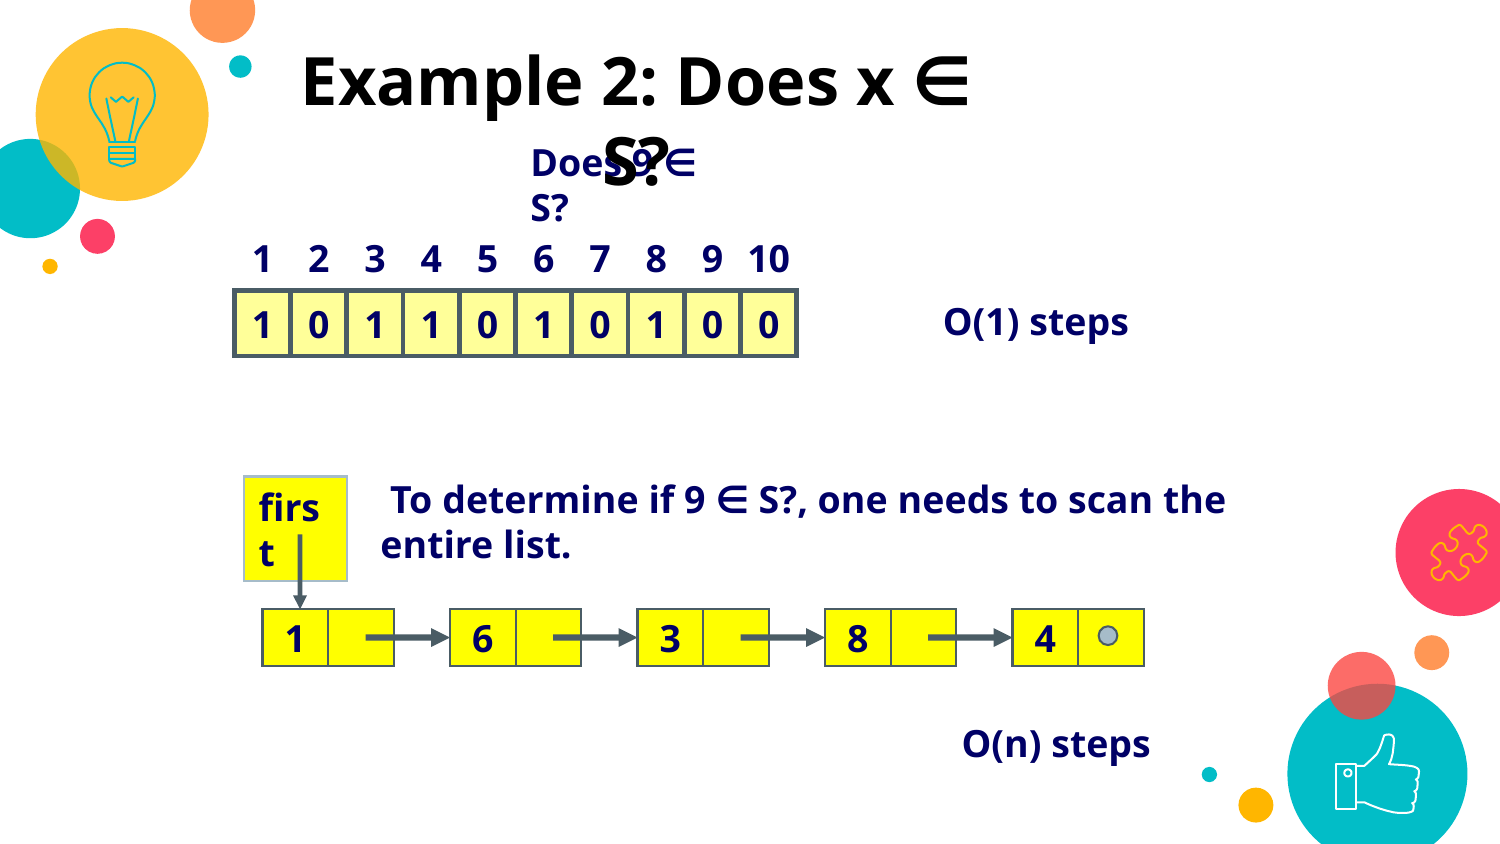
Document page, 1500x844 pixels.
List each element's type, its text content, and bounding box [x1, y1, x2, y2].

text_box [243, 476, 1144, 666]
text_box Example 2: Does x ∈ S? [271, 30, 1002, 206]
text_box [234, 224, 798, 357]
text_box Does 9 ∈ S? [515, 206, 732, 223]
text_box O(n) steps [946, 712, 1200, 773]
text_box O(1) steps [928, 290, 1182, 351]
text_box To determine if 9 ∈ S?, one needs to scan the entire list. [365, 468, 1257, 574]
